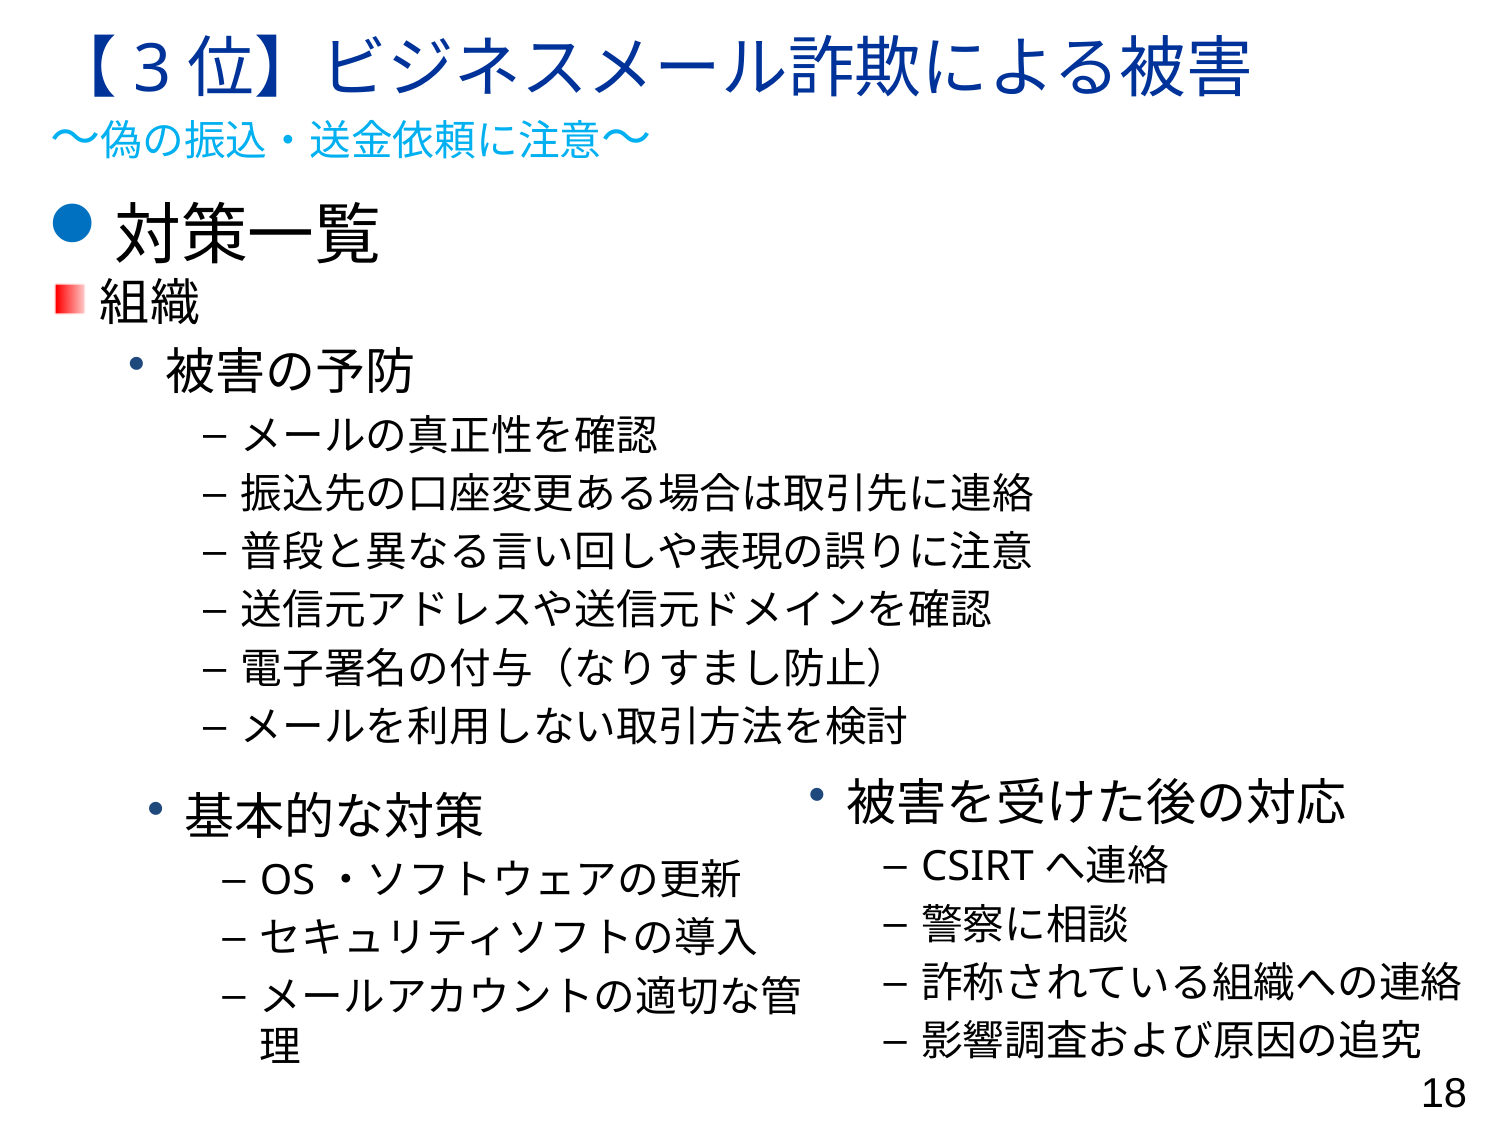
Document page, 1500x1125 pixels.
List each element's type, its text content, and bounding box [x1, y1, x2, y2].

list 対策一覧 [32, 184, 618, 262]
text_box 組織 被害の予防 メールの真正性を確認 振込先の口座変更ある場合は取引先に連絡 普段と異なる言い回しや表現の誤りに注意 送信元アドレスや送信元ドメインを確認 電子署名の付与（なりすまし防止） メールを利用しない取引方法を検討 [0, 262, 1263, 414]
text_box 基本的な対策 OS・ソフトウェアの更新 セキュリティソフトの導入 メールアカウントの適切な管理 [0, 777, 643, 1066]
text_box 被害を受けた後の対応 CSIRTへ連絡 警察に相談 詐称されている組織への連絡 影響調査および原因の追究 [643, 763, 1500, 1116]
picture [53, 282, 89, 318]
title 【3位】ビジネスメール詐欺による被害 ～偽の振込・送金依頼に注意～ [35, 13, 1389, 177]
